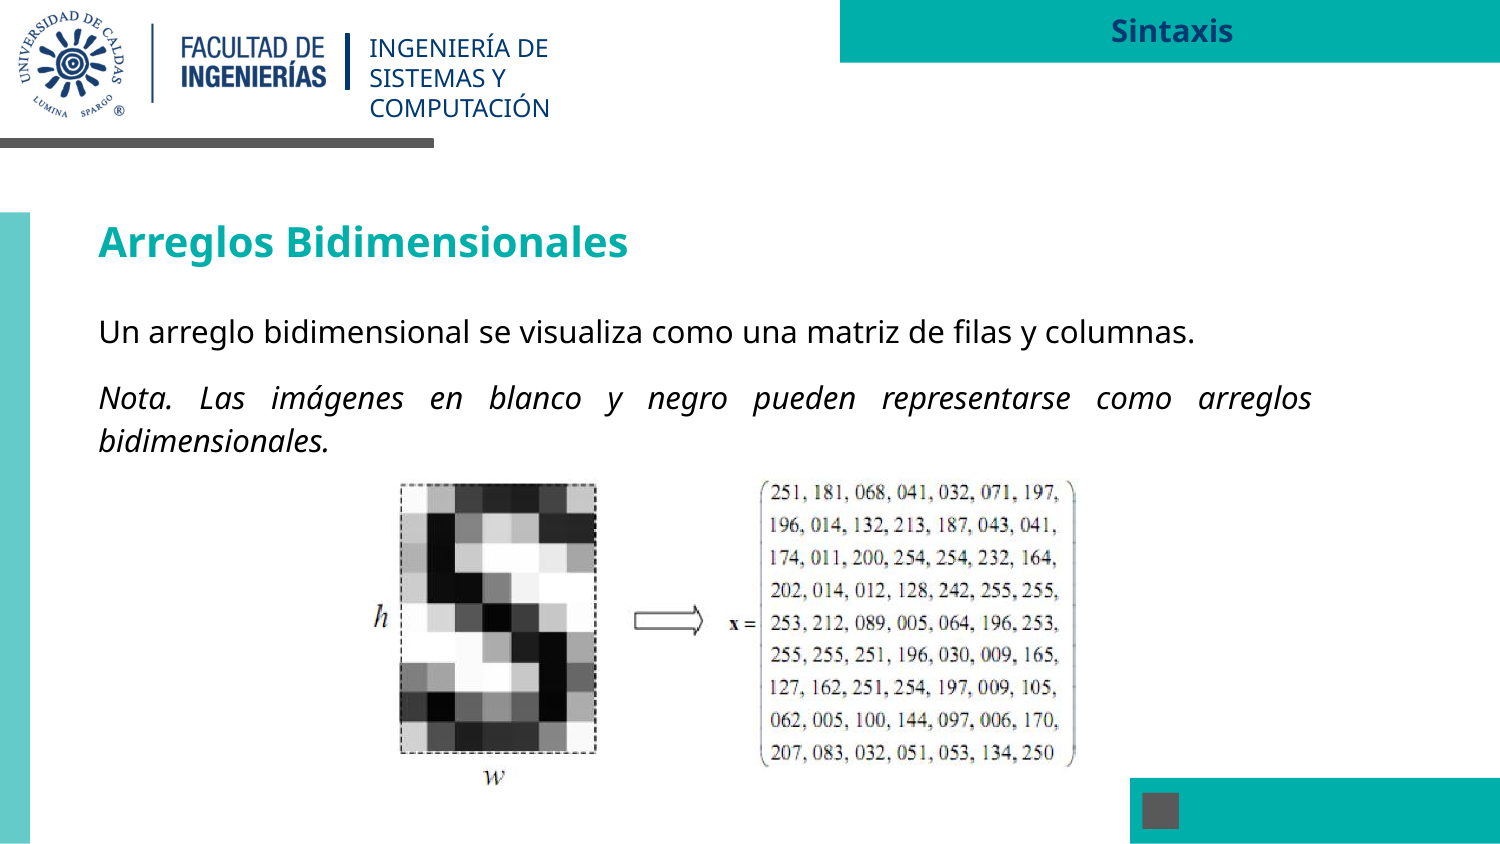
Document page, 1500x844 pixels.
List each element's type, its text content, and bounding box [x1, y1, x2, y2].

text_box INGENIERÍA DE SISTEMAS Y COMPUTACIÓN [358, 21, 631, 134]
picture [0, 0, 348, 130]
text_box Sintaxis [847, 0, 1499, 60]
text_box [0, 212, 30, 844]
text_box Un arreglo bidimensional se visualiza como una matriz de filas y columnas. Nota. Las imágenes en blanco y negro pueden representarse como arreglos bidimensionales. [87, 295, 1326, 470]
text_box Arreglos Bidimensionales [87, 196, 1371, 277]
text_box [0, 138, 433, 148]
picture [373, 478, 1085, 786]
text_box [1130, 777, 1500, 844]
text_box [840, 0, 1500, 63]
text_box [1142, 792, 1179, 829]
